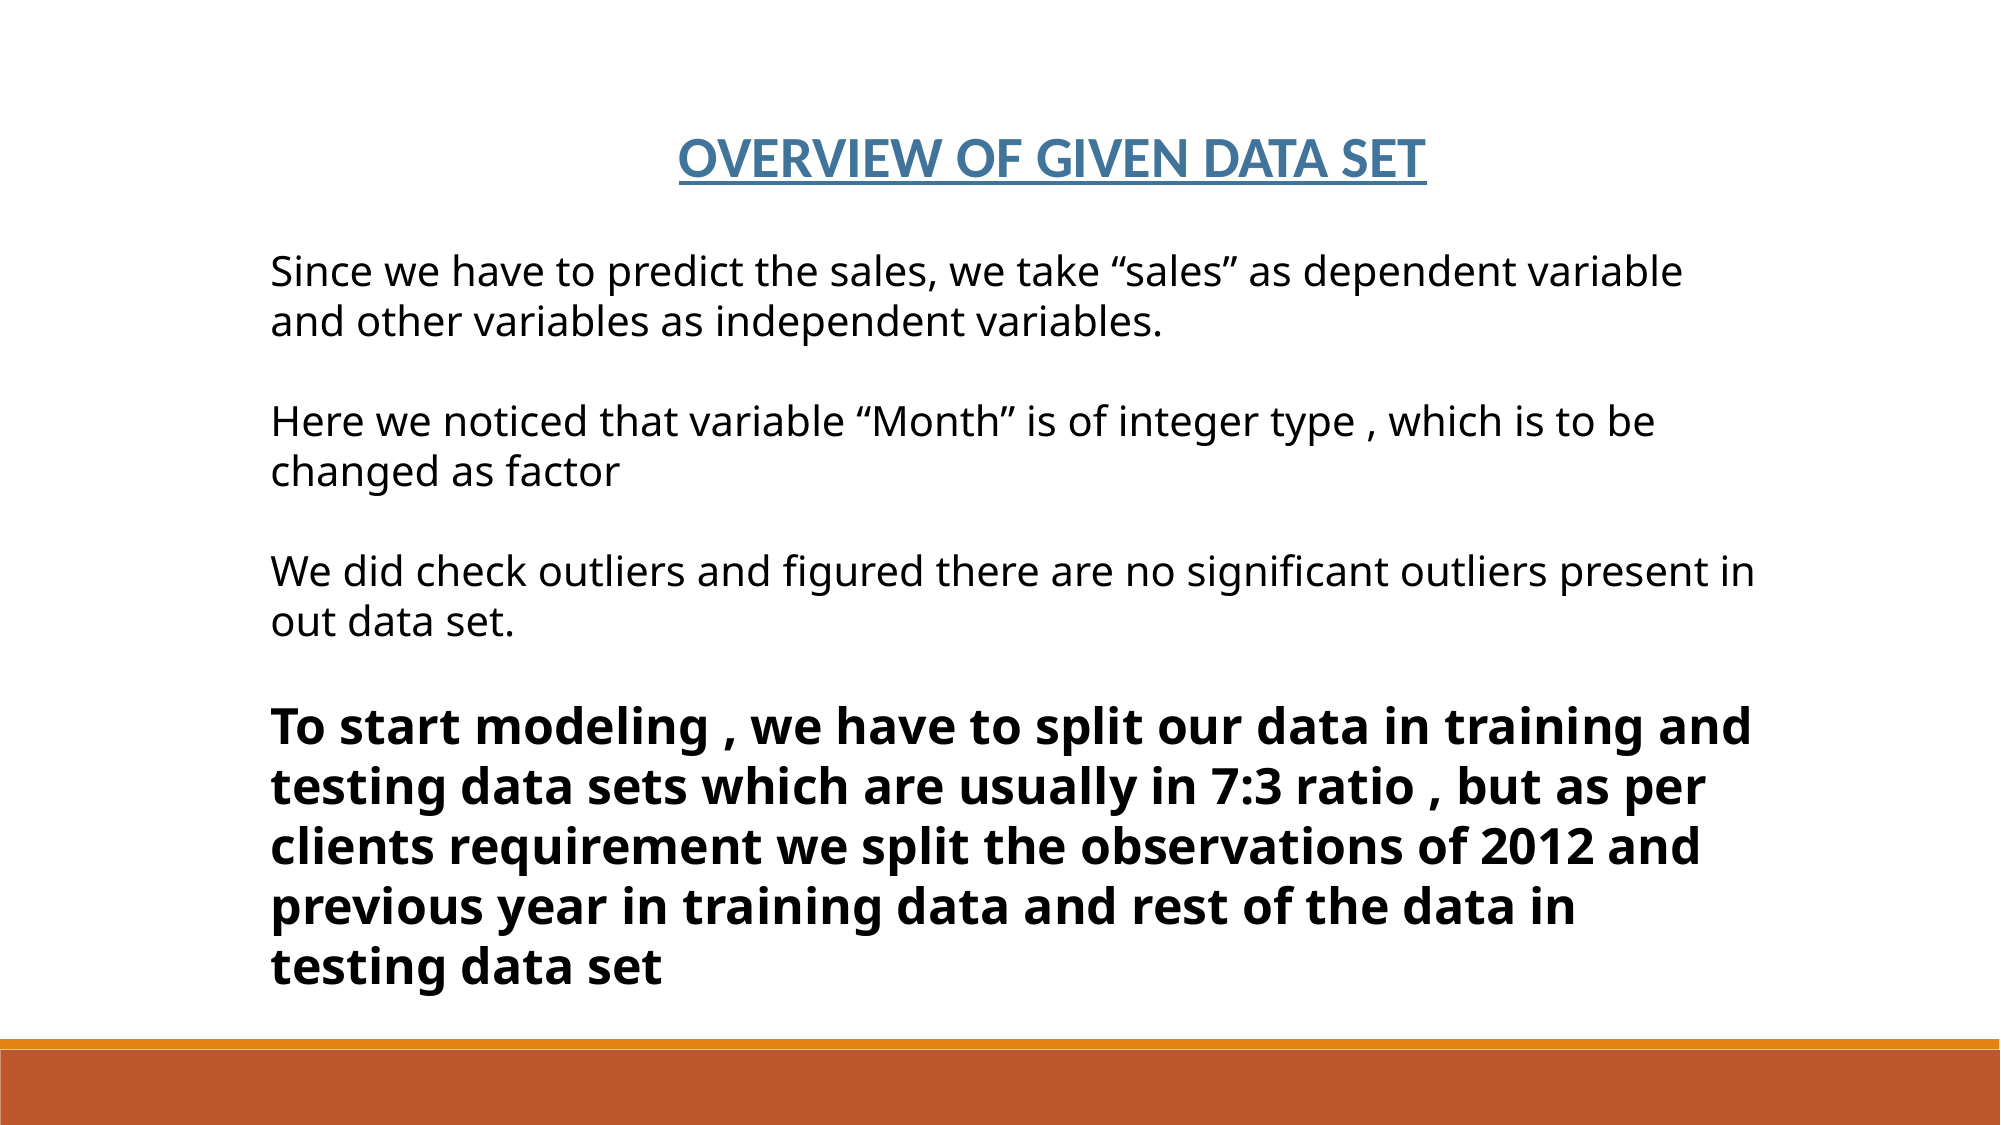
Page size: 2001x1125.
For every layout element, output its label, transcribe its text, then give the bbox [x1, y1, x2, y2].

text_box OVERVIEW OF GIVEN DATA SET [663, 111, 1442, 197]
text_box Since we have to predict the sales, we take “sales” as dependent variable and other variables as independent variables. Here we noticed that variable “Month” is of integer type , which is to be changed as factor We did check outliers and figured there are no significant outliers present in out data set. To start modeling , we have to split our data in training and testing data sets which are usually in 7:3 ratio , but as per clients requirement we split the observations of 2012 and previous year in training data and rest of the data in testing data set [255, 237, 1777, 1048]
